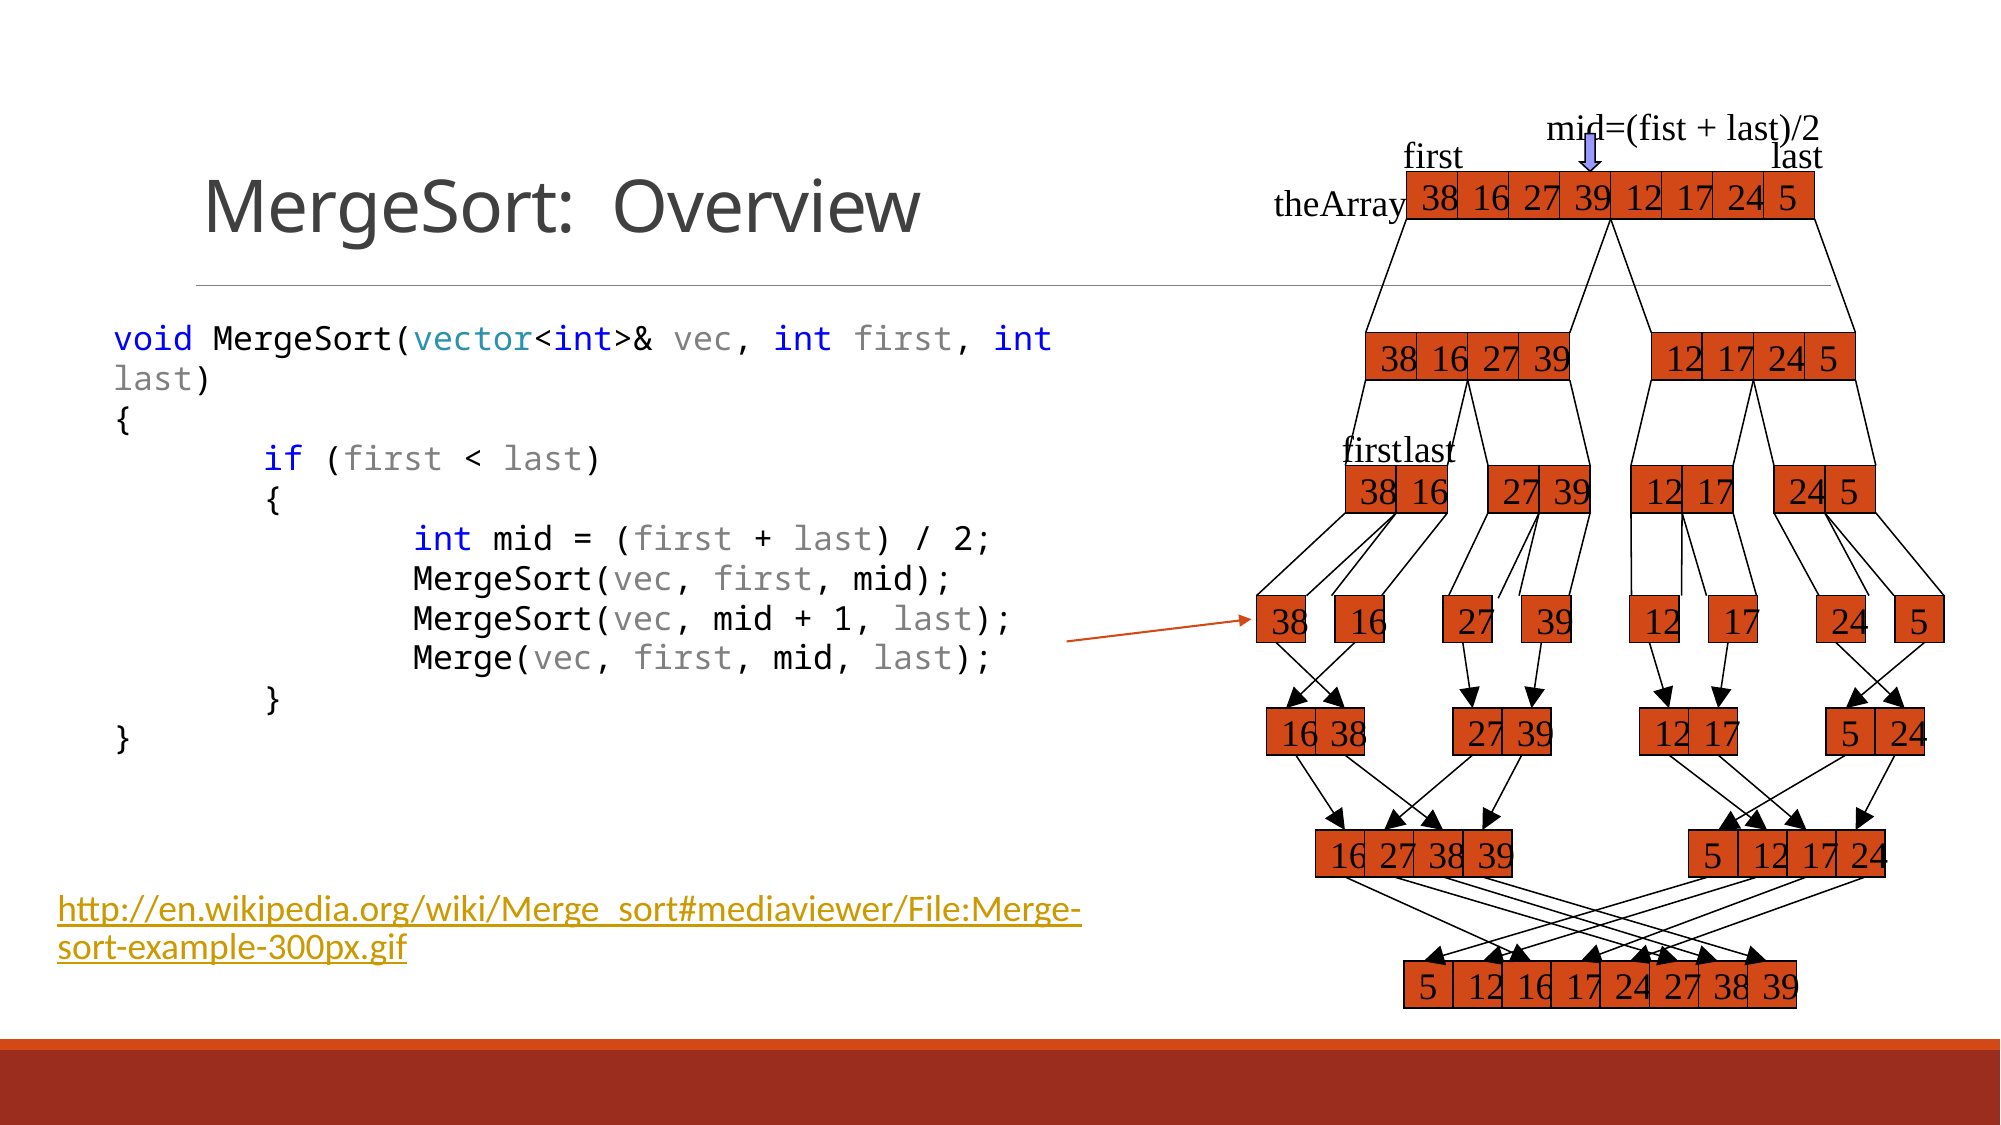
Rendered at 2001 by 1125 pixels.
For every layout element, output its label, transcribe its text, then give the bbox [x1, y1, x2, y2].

text_box http://en.wikipedia.org/wiki/Merge_sort#mediaviewer/File:Merge-sort-example-300px.gif [42, 876, 1109, 982]
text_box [1066, 618, 1252, 642]
text_box void MergeSort(vector<int>& vec, int first, int last) { if (first < last) { int mid = (first + last) / 2; MergeSort(vec, first, mid); MergeSort(vec, mid + 1, last); Merge(vec, first, mid, last); } } [98, 309, 1188, 764]
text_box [1255, 95, 1945, 1009]
title MergeSort: Overview [187, 156, 1253, 357]
